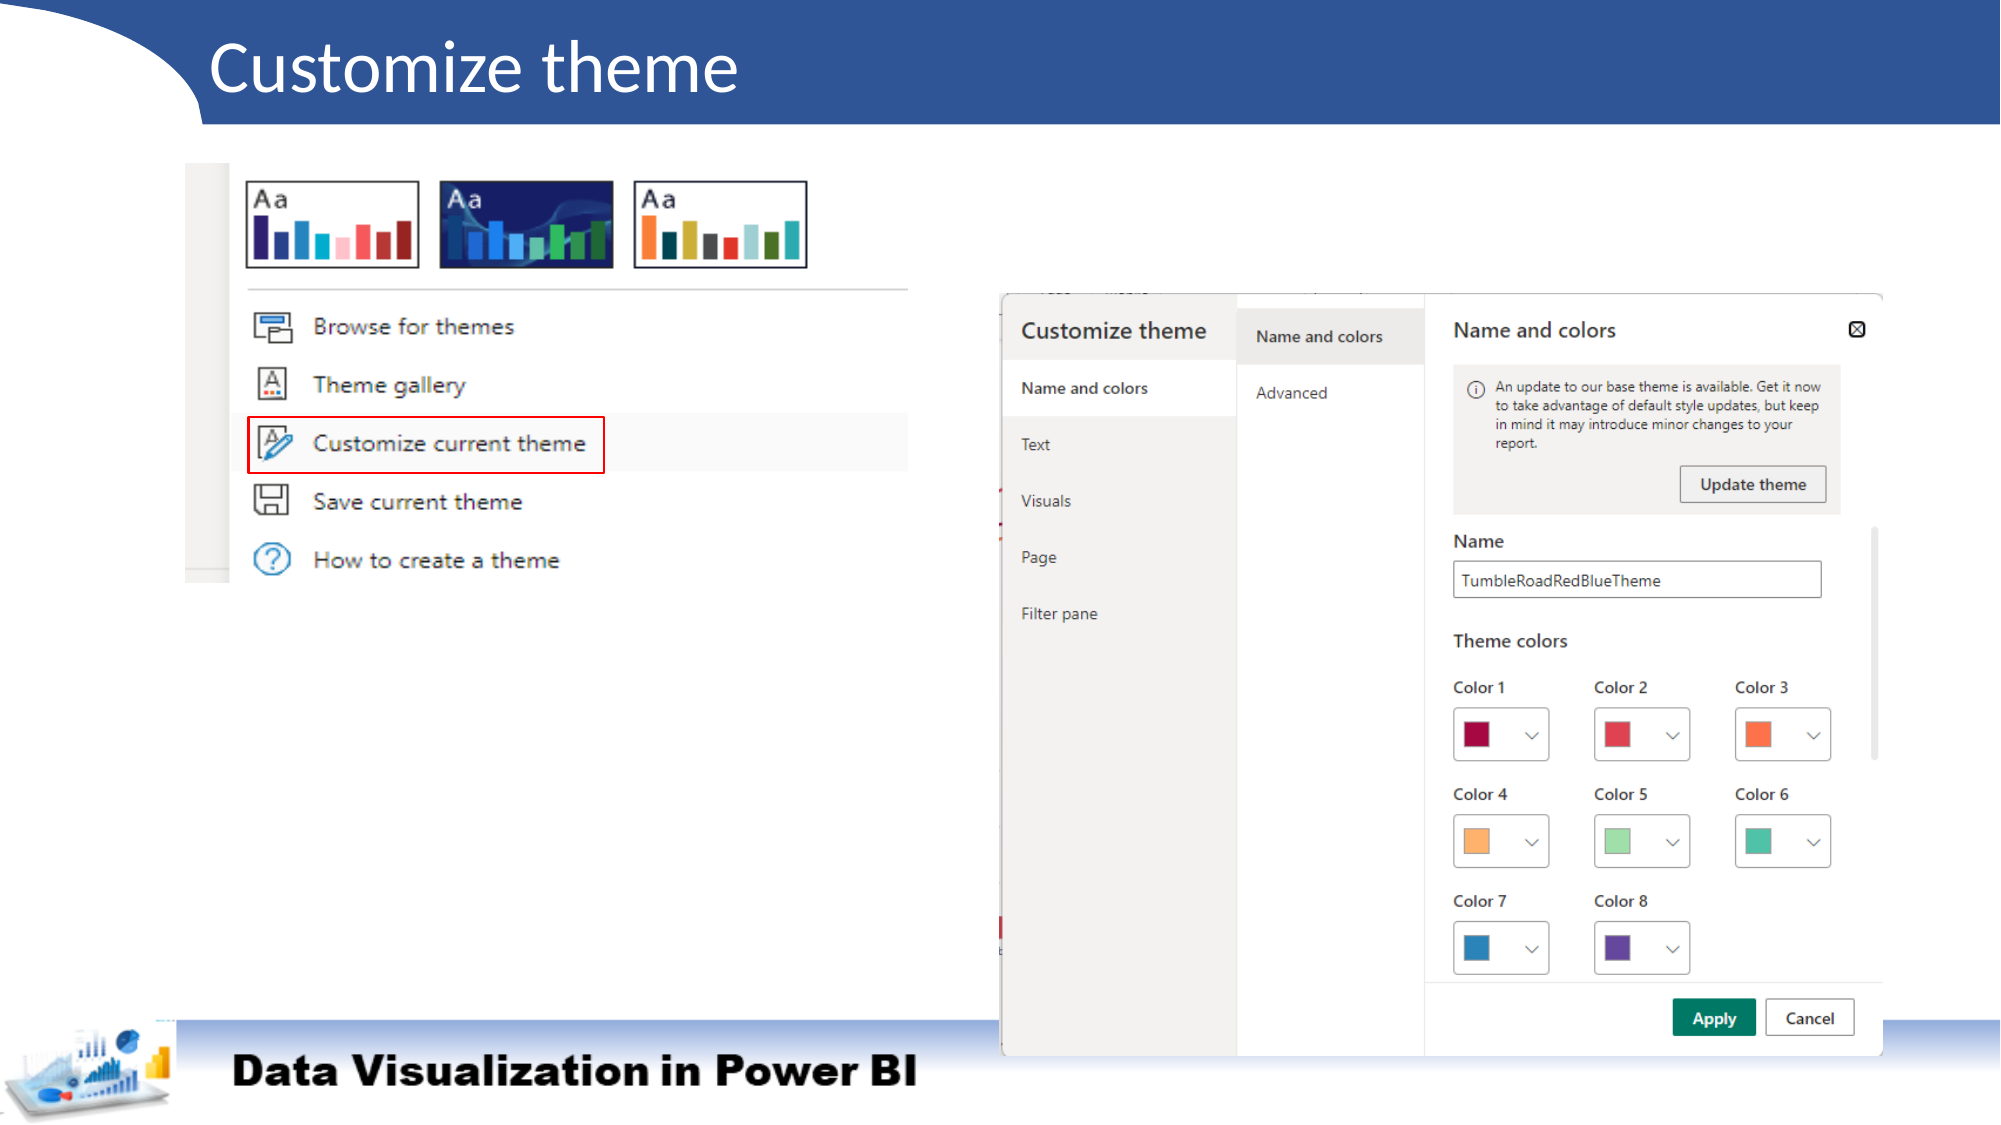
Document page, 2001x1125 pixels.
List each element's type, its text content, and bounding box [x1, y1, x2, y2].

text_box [185, 163, 908, 583]
text_box Customize theme [0, 0, 2000, 126]
picture [0, 0, 2001, 1125]
